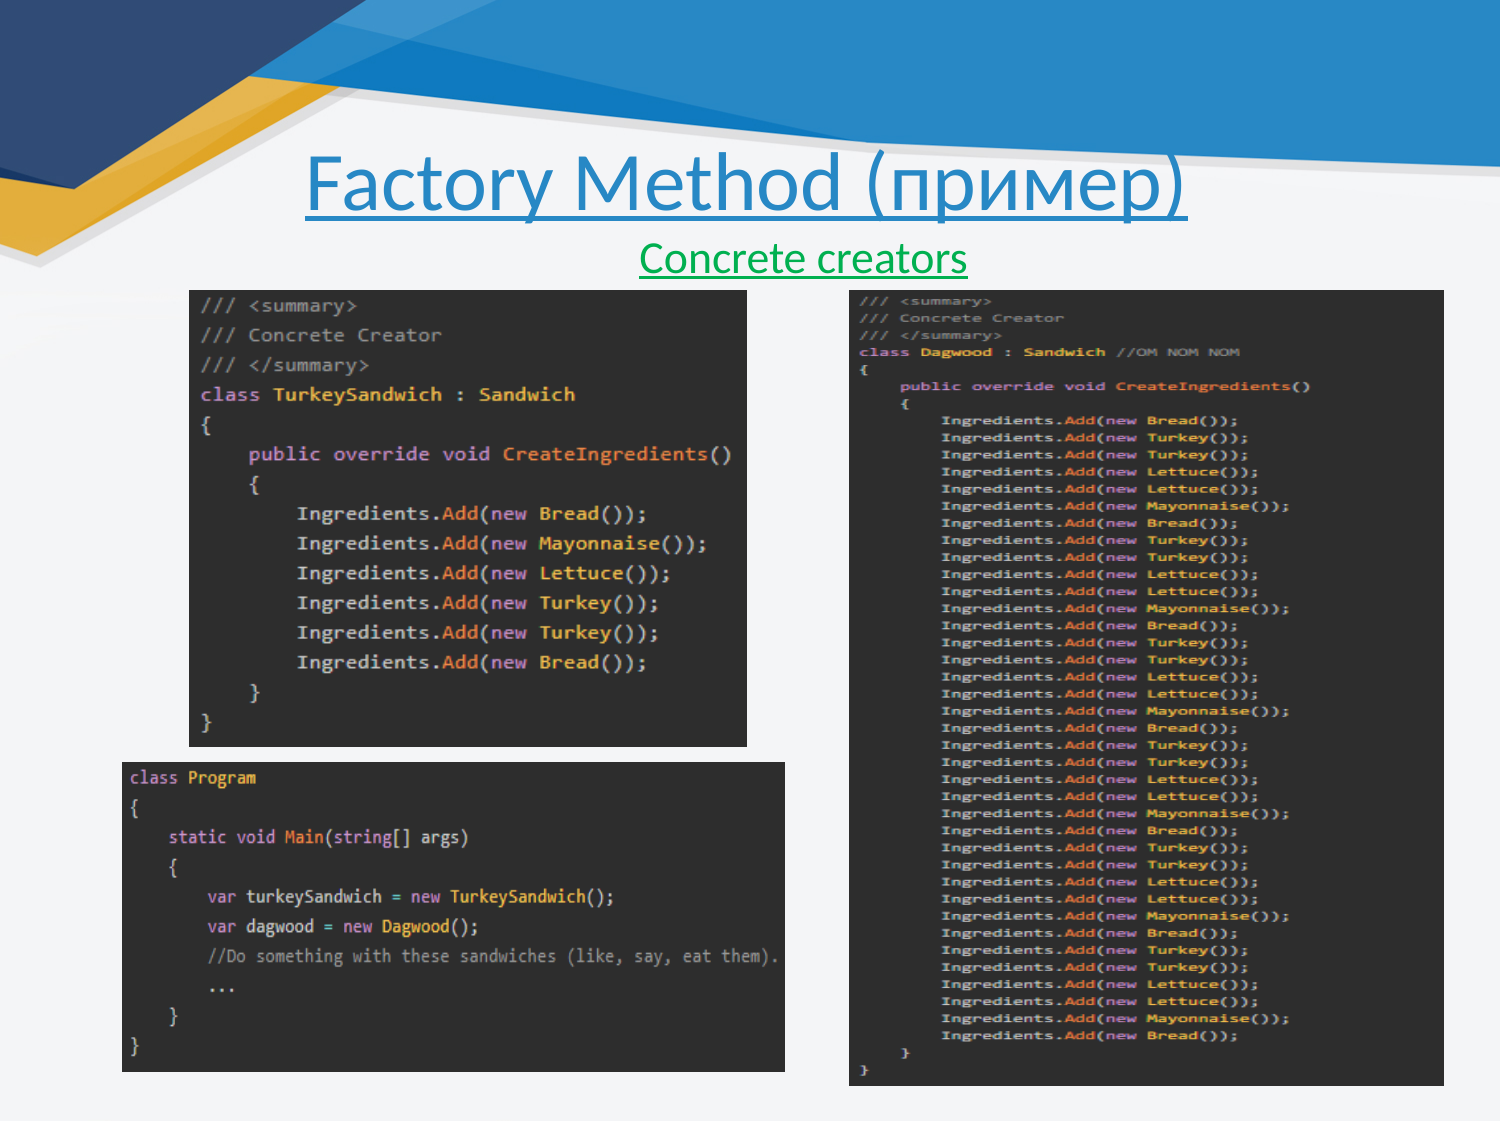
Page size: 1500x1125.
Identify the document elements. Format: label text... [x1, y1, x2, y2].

picture [0, 0, 1500, 1125]
text_box Factory Method (пример) [122, 120, 1371, 235]
text_box Concrete creators [624, 219, 983, 290]
